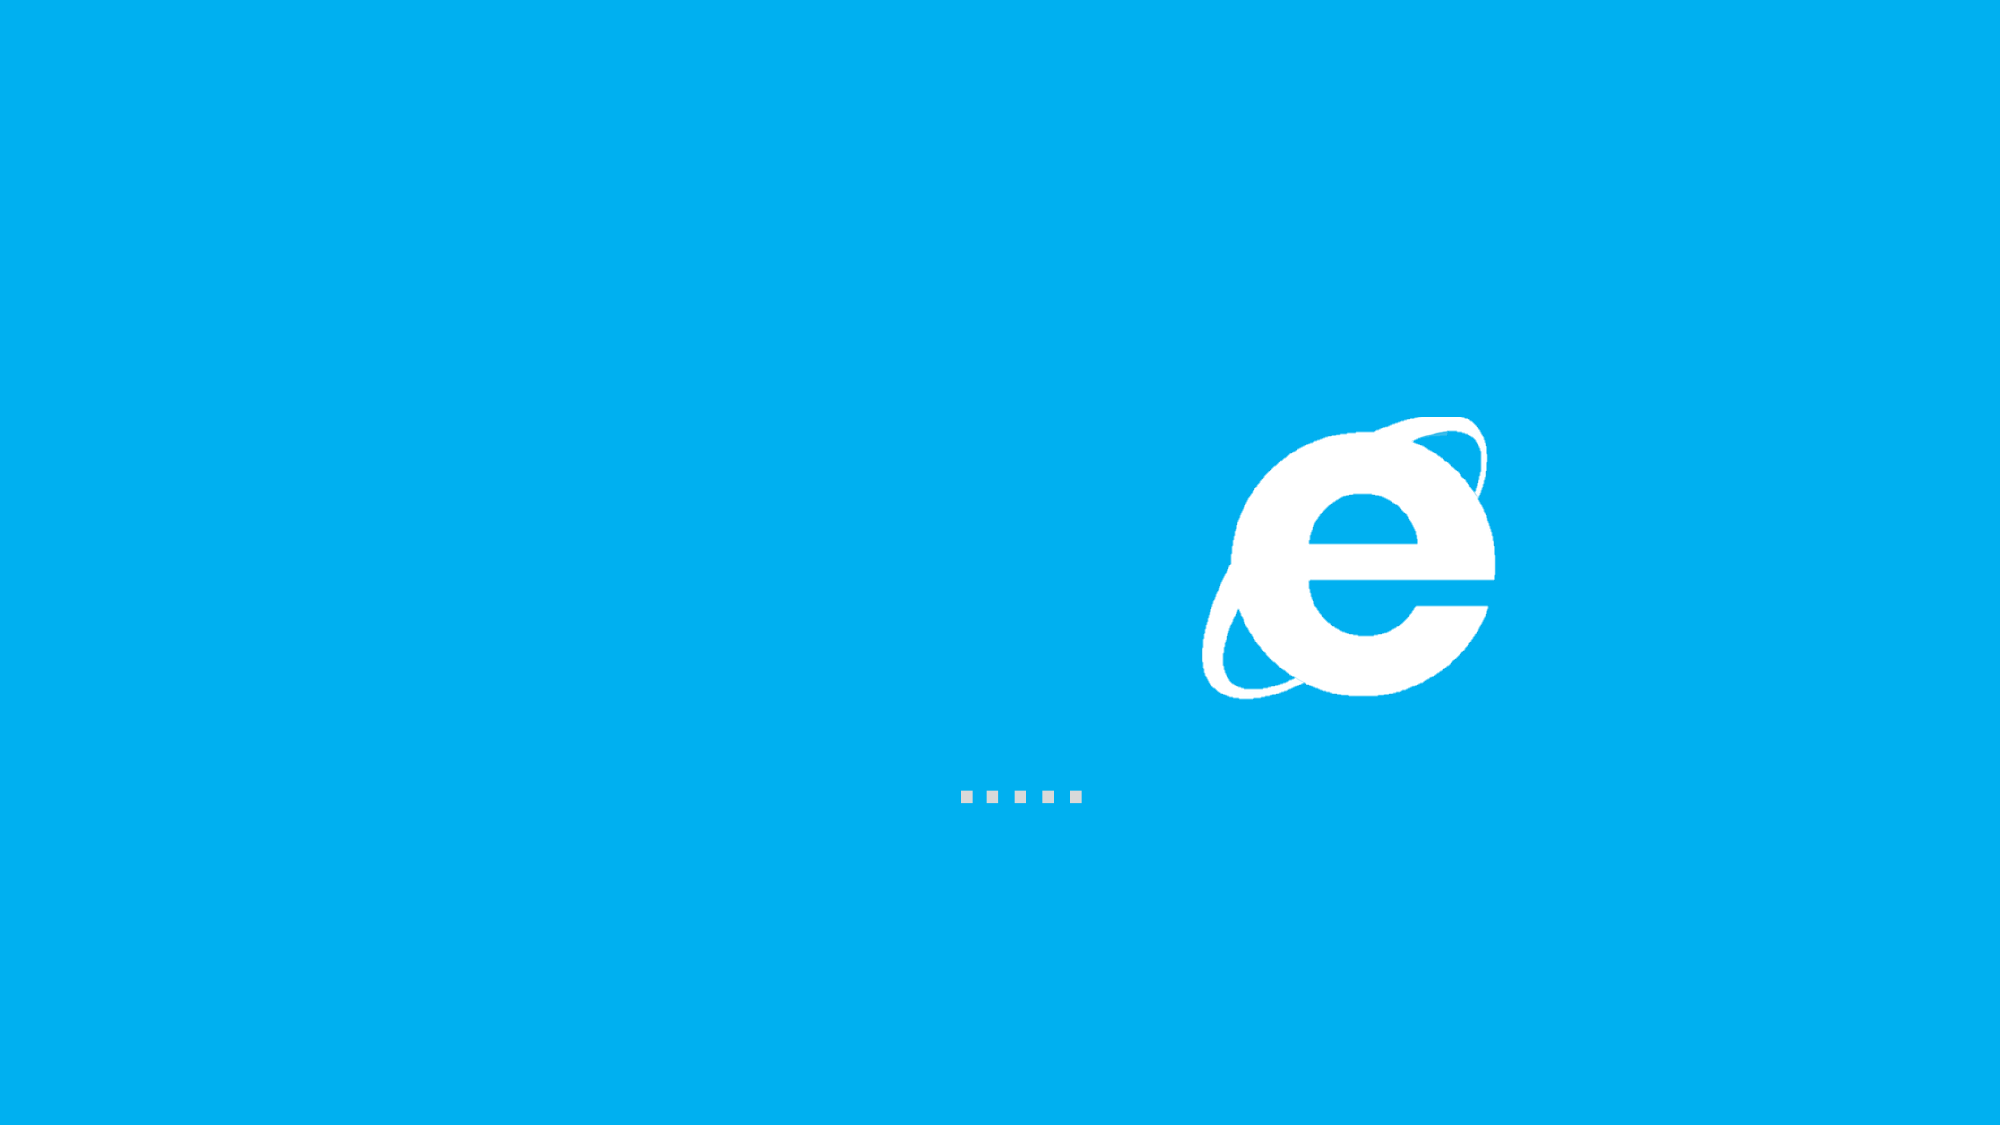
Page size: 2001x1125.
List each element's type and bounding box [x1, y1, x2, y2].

picture [1203, 418, 1495, 699]
text_box [1069, 790, 1083, 804]
text_box [986, 790, 999, 804]
text_box [1041, 790, 1055, 804]
text_box [960, 790, 974, 804]
text_box [1013, 790, 1027, 804]
